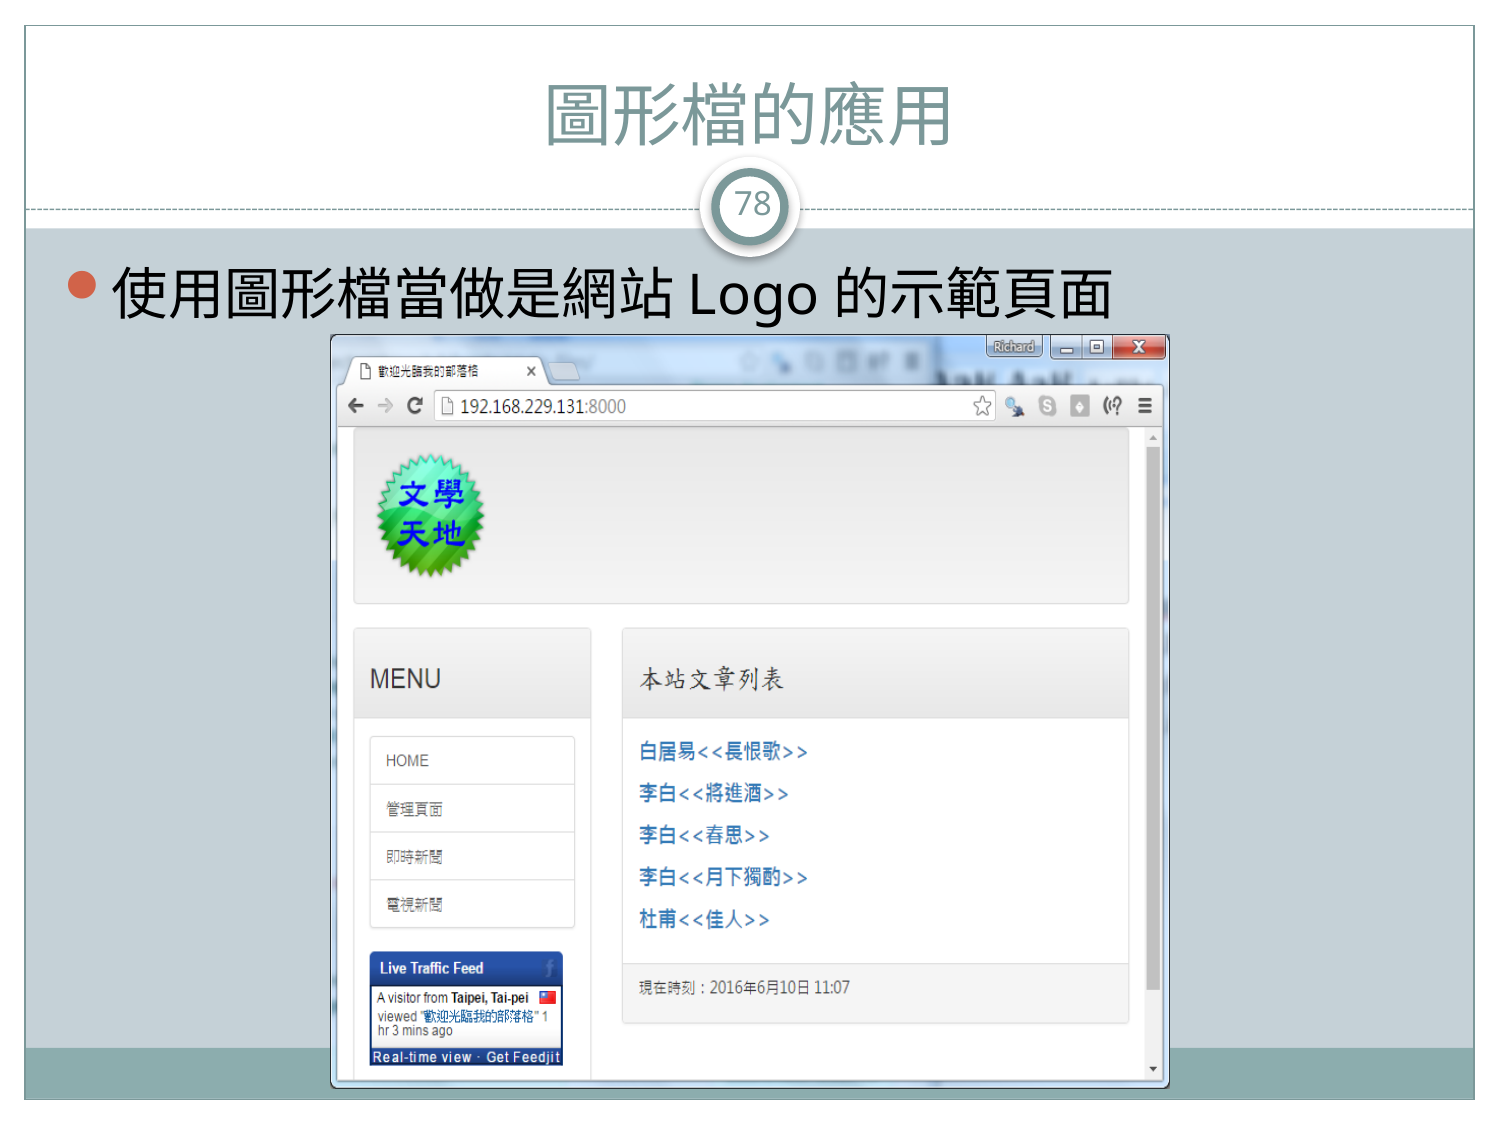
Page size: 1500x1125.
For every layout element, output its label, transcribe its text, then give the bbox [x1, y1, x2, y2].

title 圖形檔的應用 [49, 37, 1450, 162]
slide_number 78 [715, 168, 791, 241]
list 使用圖形檔當做是網站Logo的示範頁面 [49, 250, 1445, 1001]
picture [330, 334, 1170, 1090]
